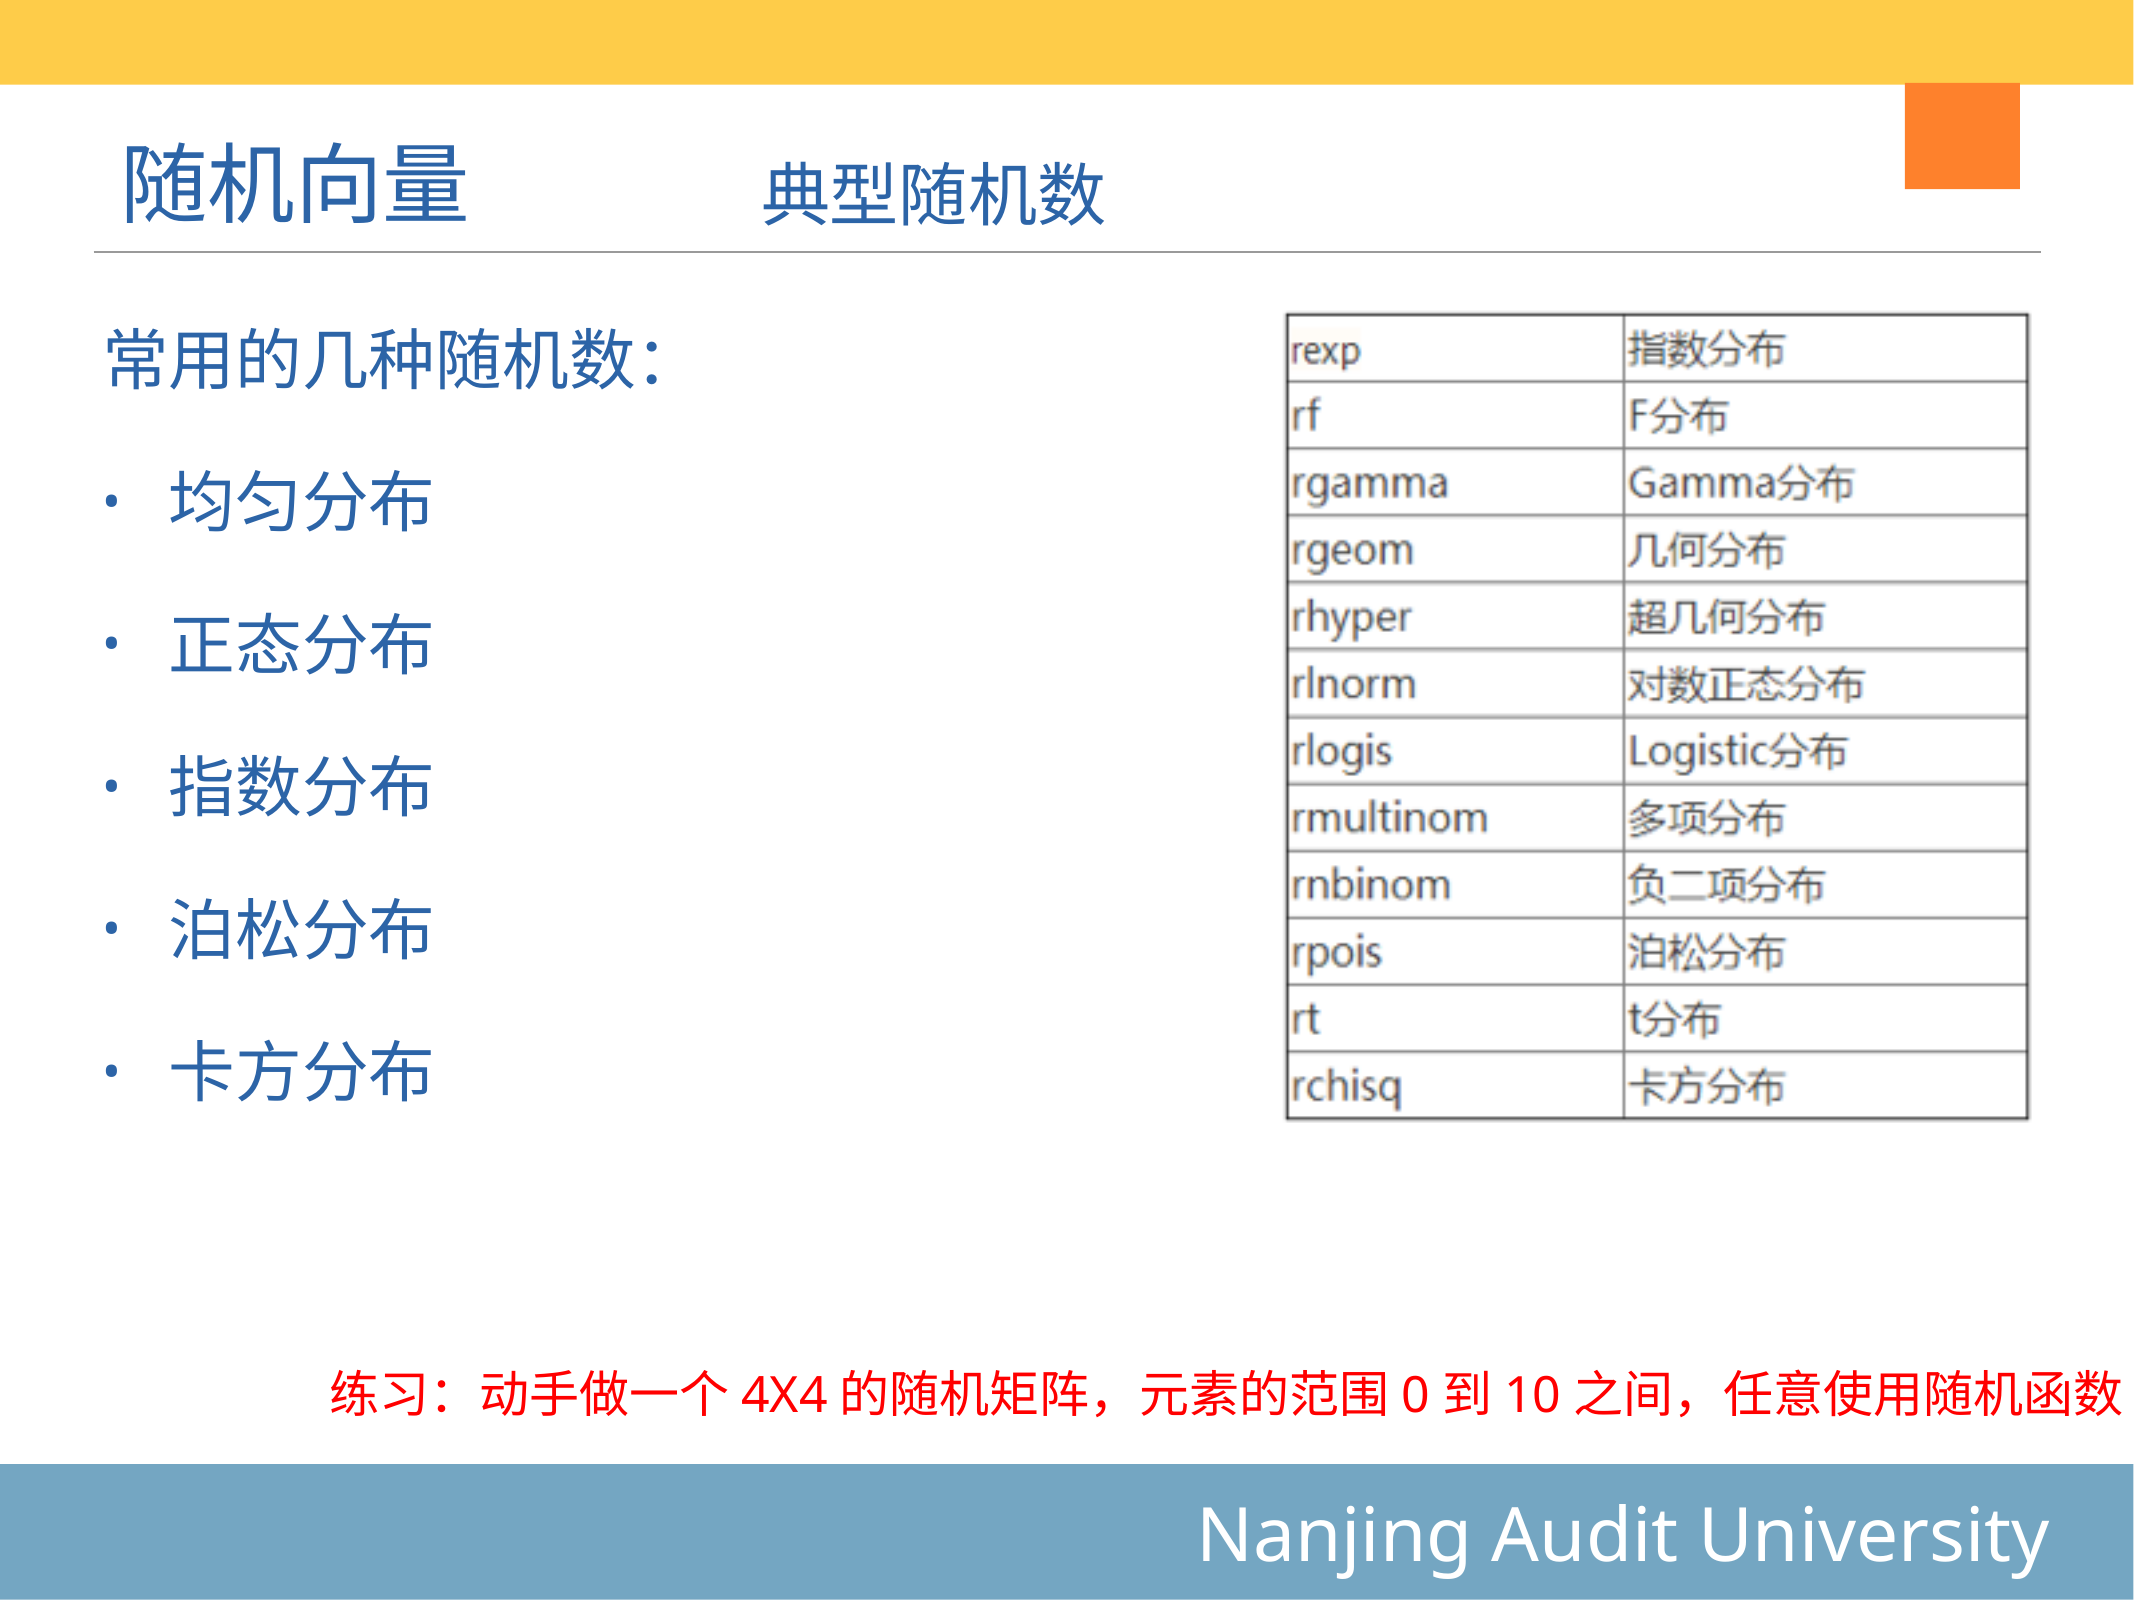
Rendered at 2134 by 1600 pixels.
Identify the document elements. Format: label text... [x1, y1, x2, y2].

list 典型随机数 [752, 92, 1165, 244]
picture [1279, 309, 2040, 1131]
list 常用的几种随机数： 均匀分布 正态分布 指数分布 泊松分布 卡方分布 [93, 308, 1206, 1327]
text_box 练习：动手做一个4X4的随机矩阵，元素的范围0到10之间，任意使用随机函数 [321, 1354, 2132, 1431]
list 随机向量 [111, 92, 524, 244]
